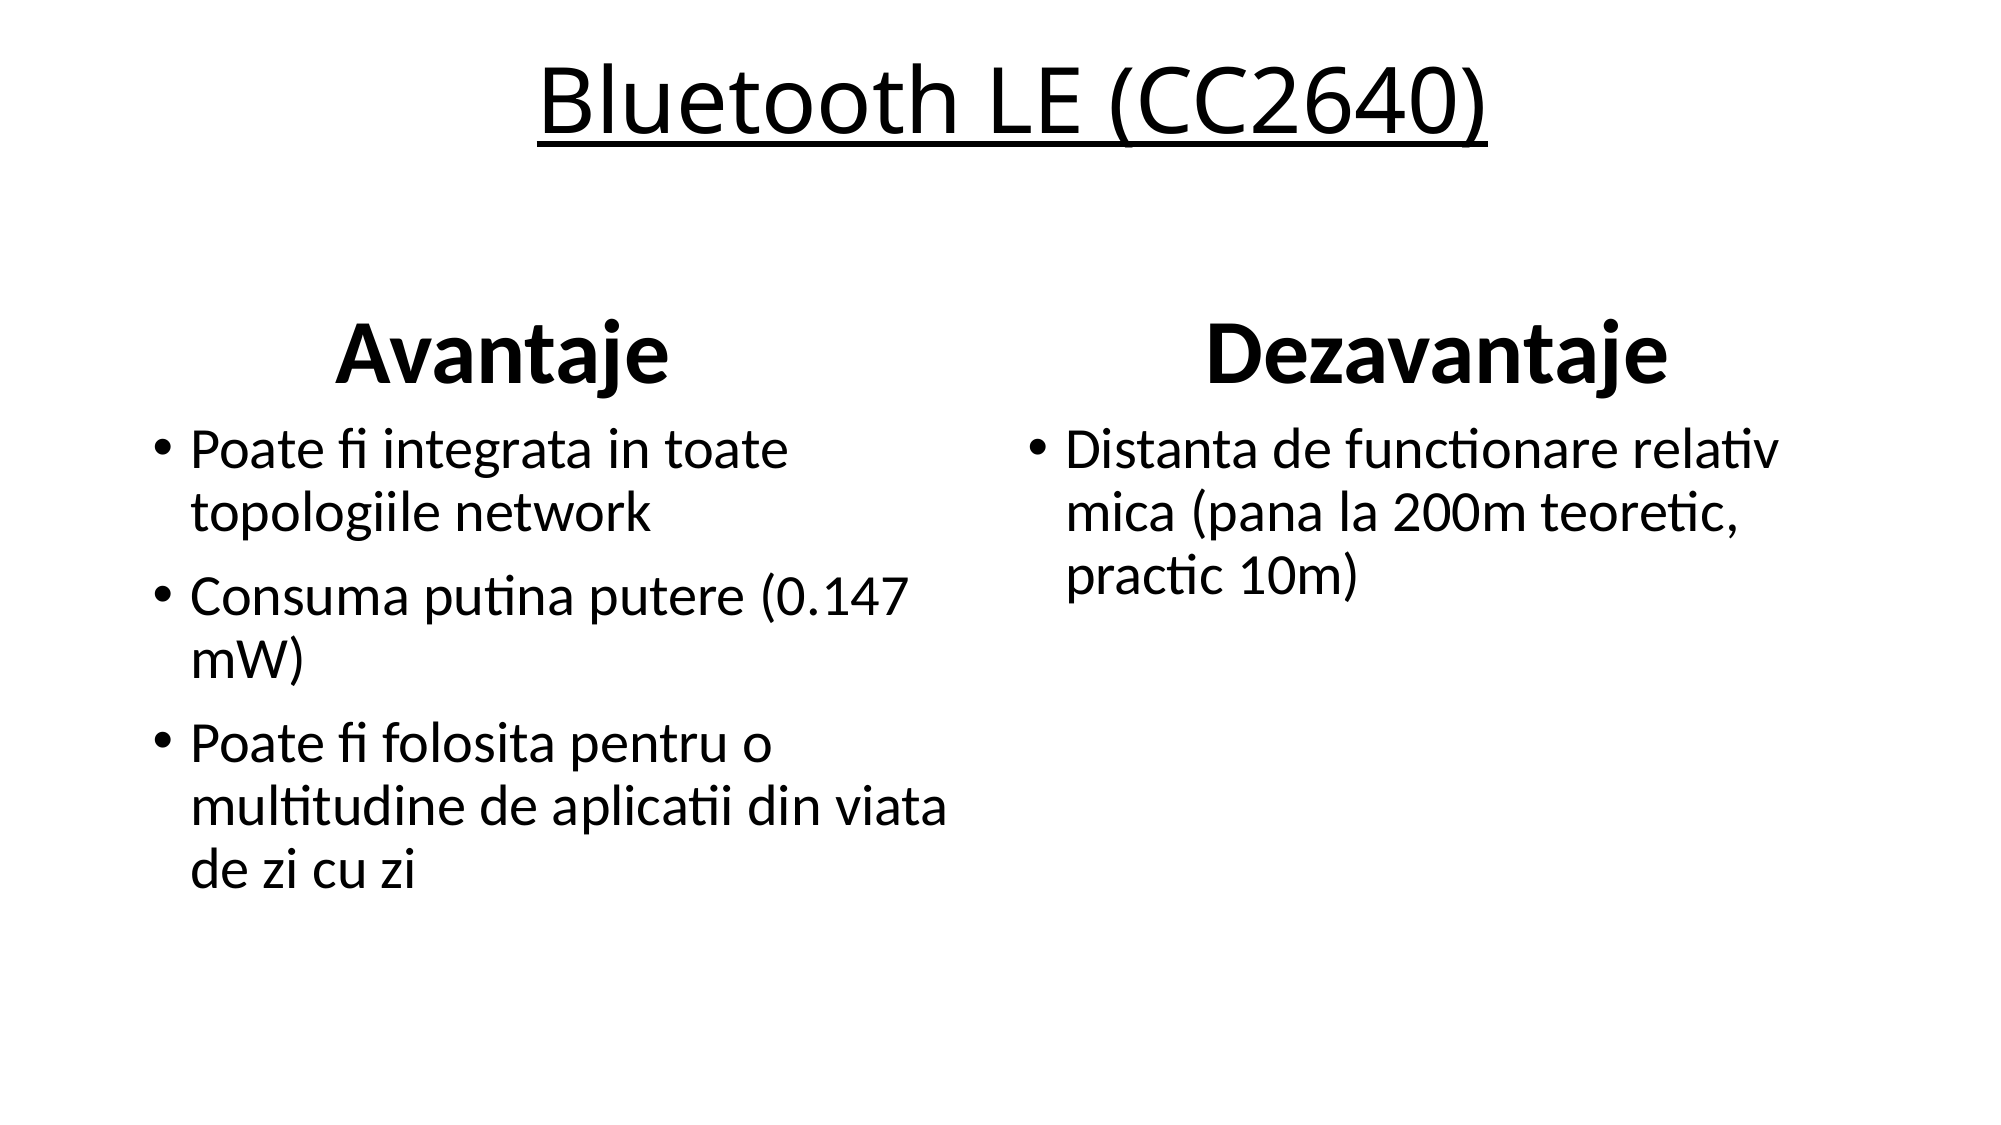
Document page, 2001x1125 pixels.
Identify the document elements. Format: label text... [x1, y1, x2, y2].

title Bluetooth LE (CC2640) [150, 42, 1875, 276]
list Avantaje [137, 275, 984, 410]
list Poate fi integrata in toate topologiile network Consuma putina putere (0.147 mW) Poate fi folosita pentru o multitudine de aplicatii din viata de zi cu zi [137, 410, 984, 1016]
list Distanta de functionare relativ mica (pana la 200m teoretic, practic 10m) [1012, 410, 1863, 1016]
list Dezavantaje [1012, 275, 1863, 410]
